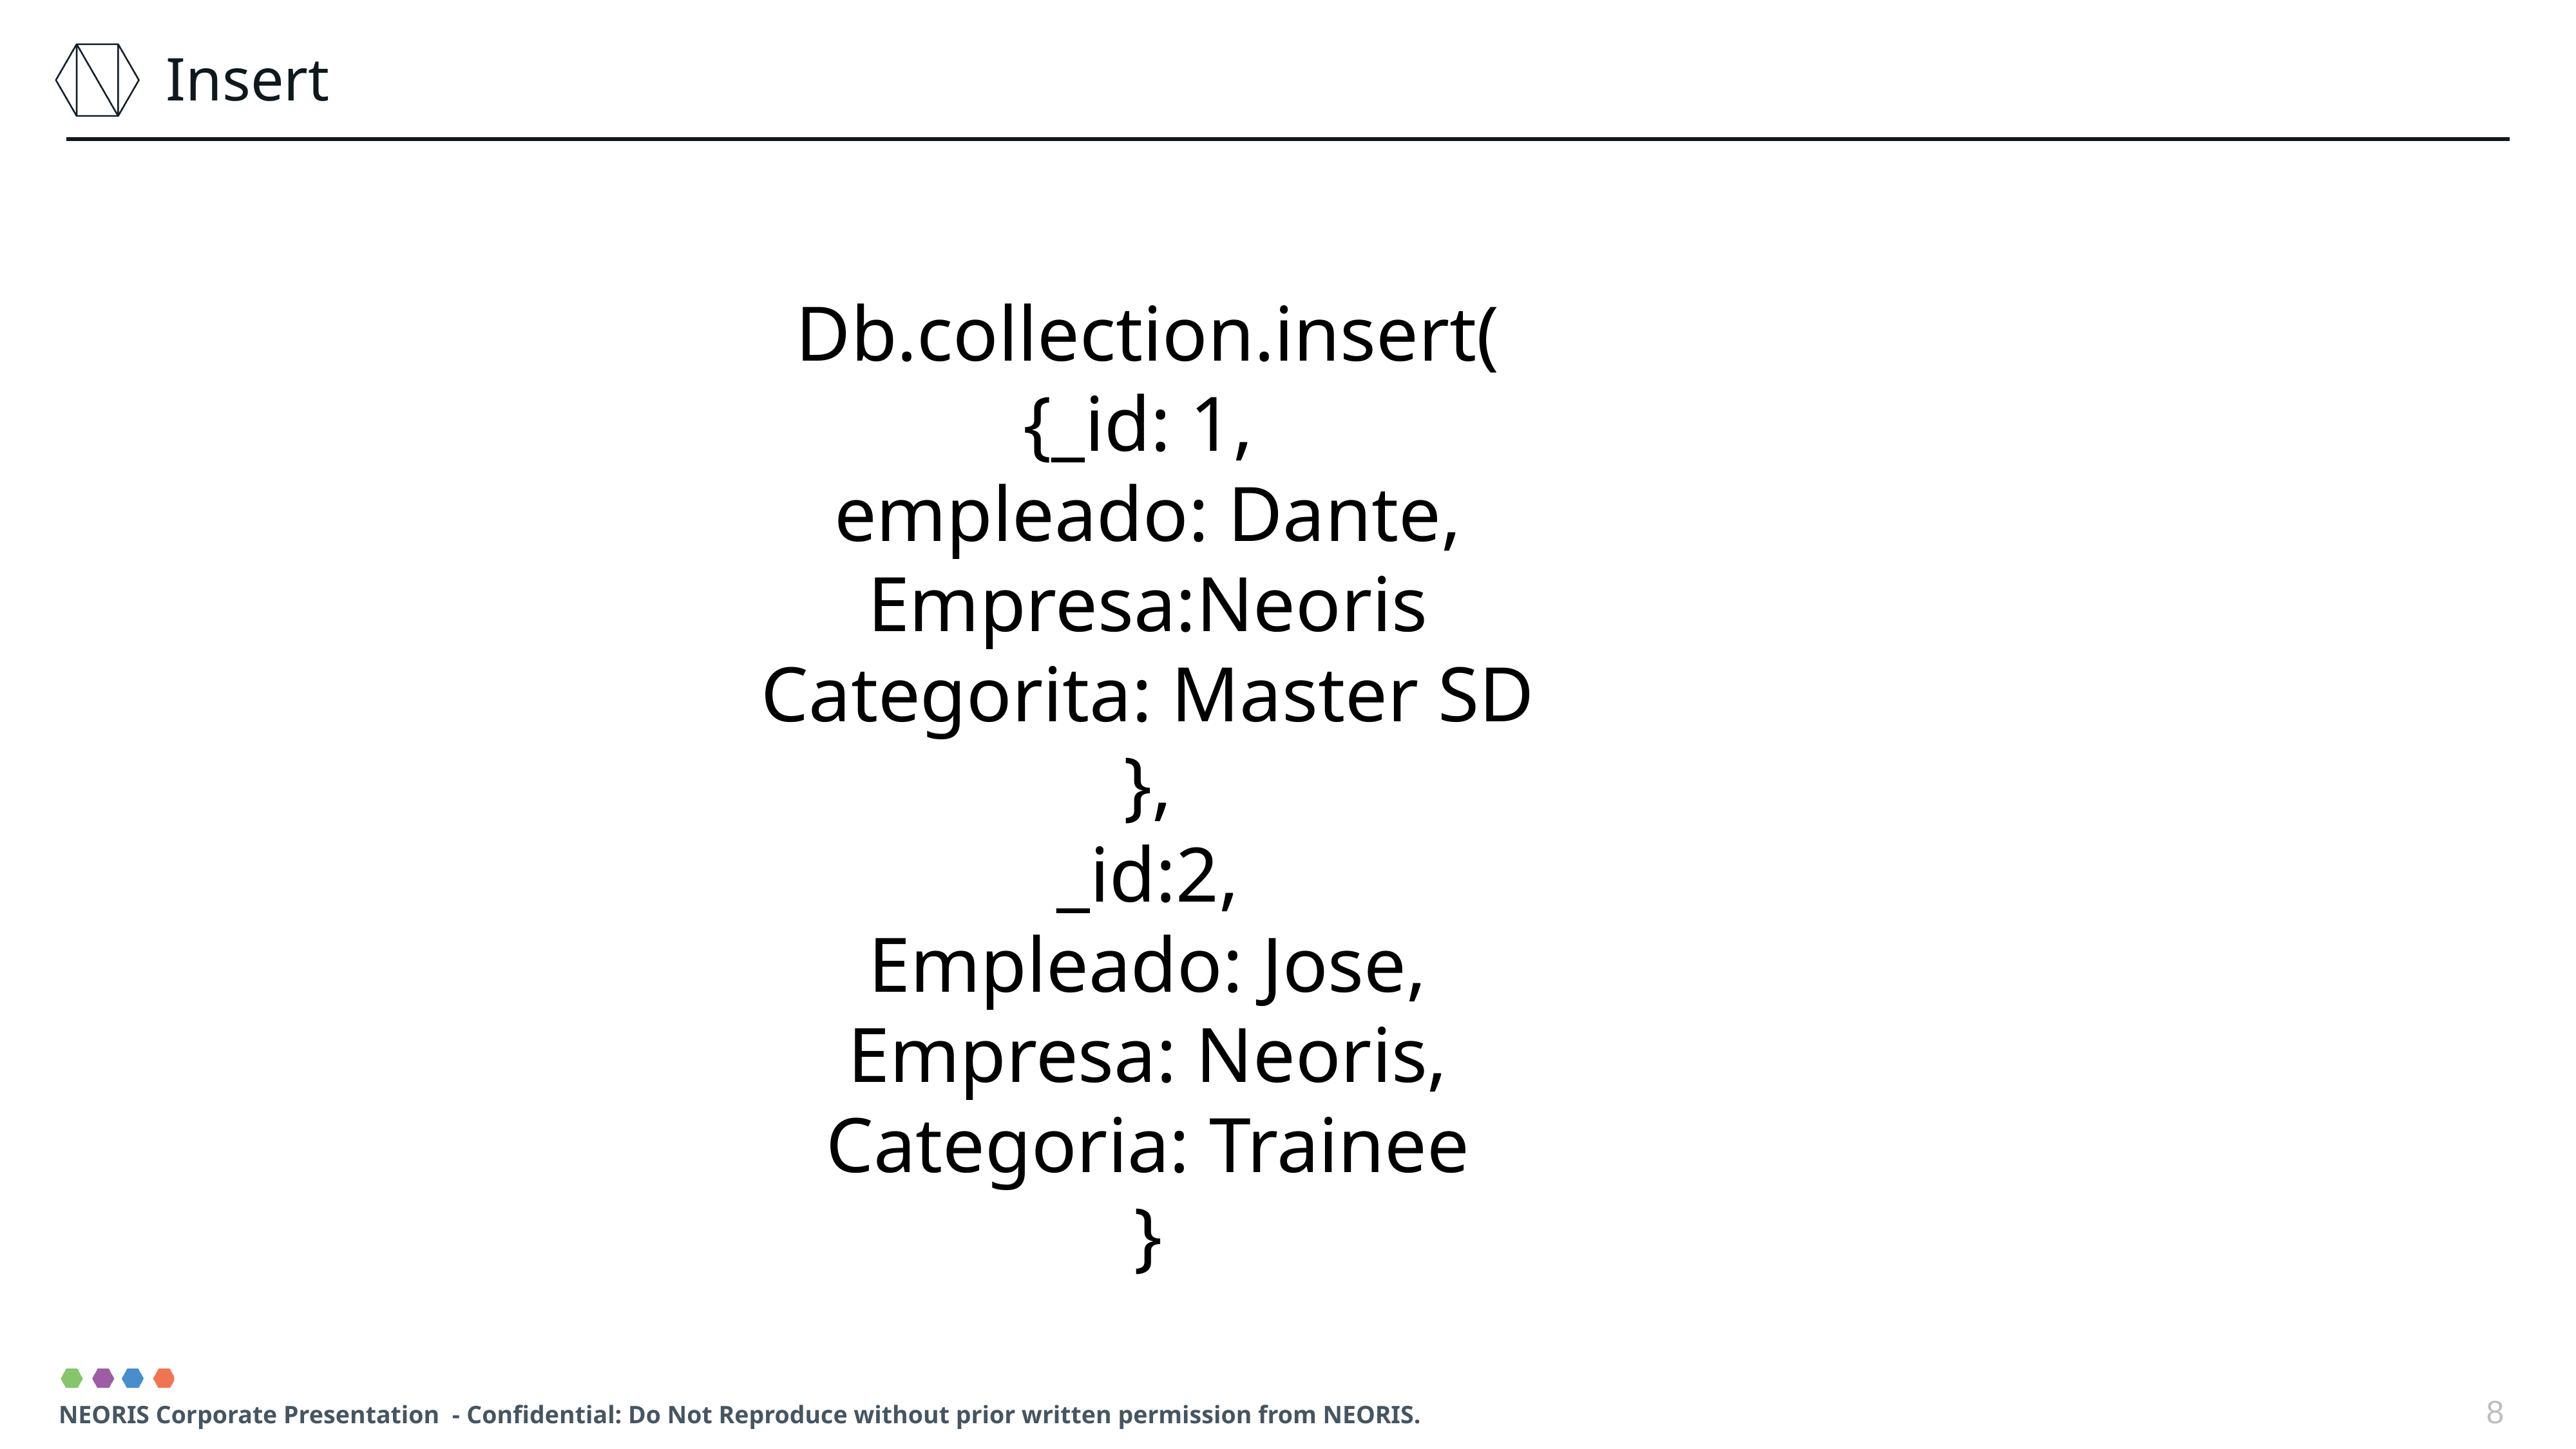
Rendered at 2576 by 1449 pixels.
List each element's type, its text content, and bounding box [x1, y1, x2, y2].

picture [53, 41, 142, 119]
list Insert [157, 37, 2510, 132]
text_box Db.collection.insert( {_id: 1, empleado: Dante, Empresa:Neoris Categorita: Master SD }, _id:2, Empleado: Jose, Empresa: Neoris, Categoria: Trainee } [285, 280, 2012, 1283]
